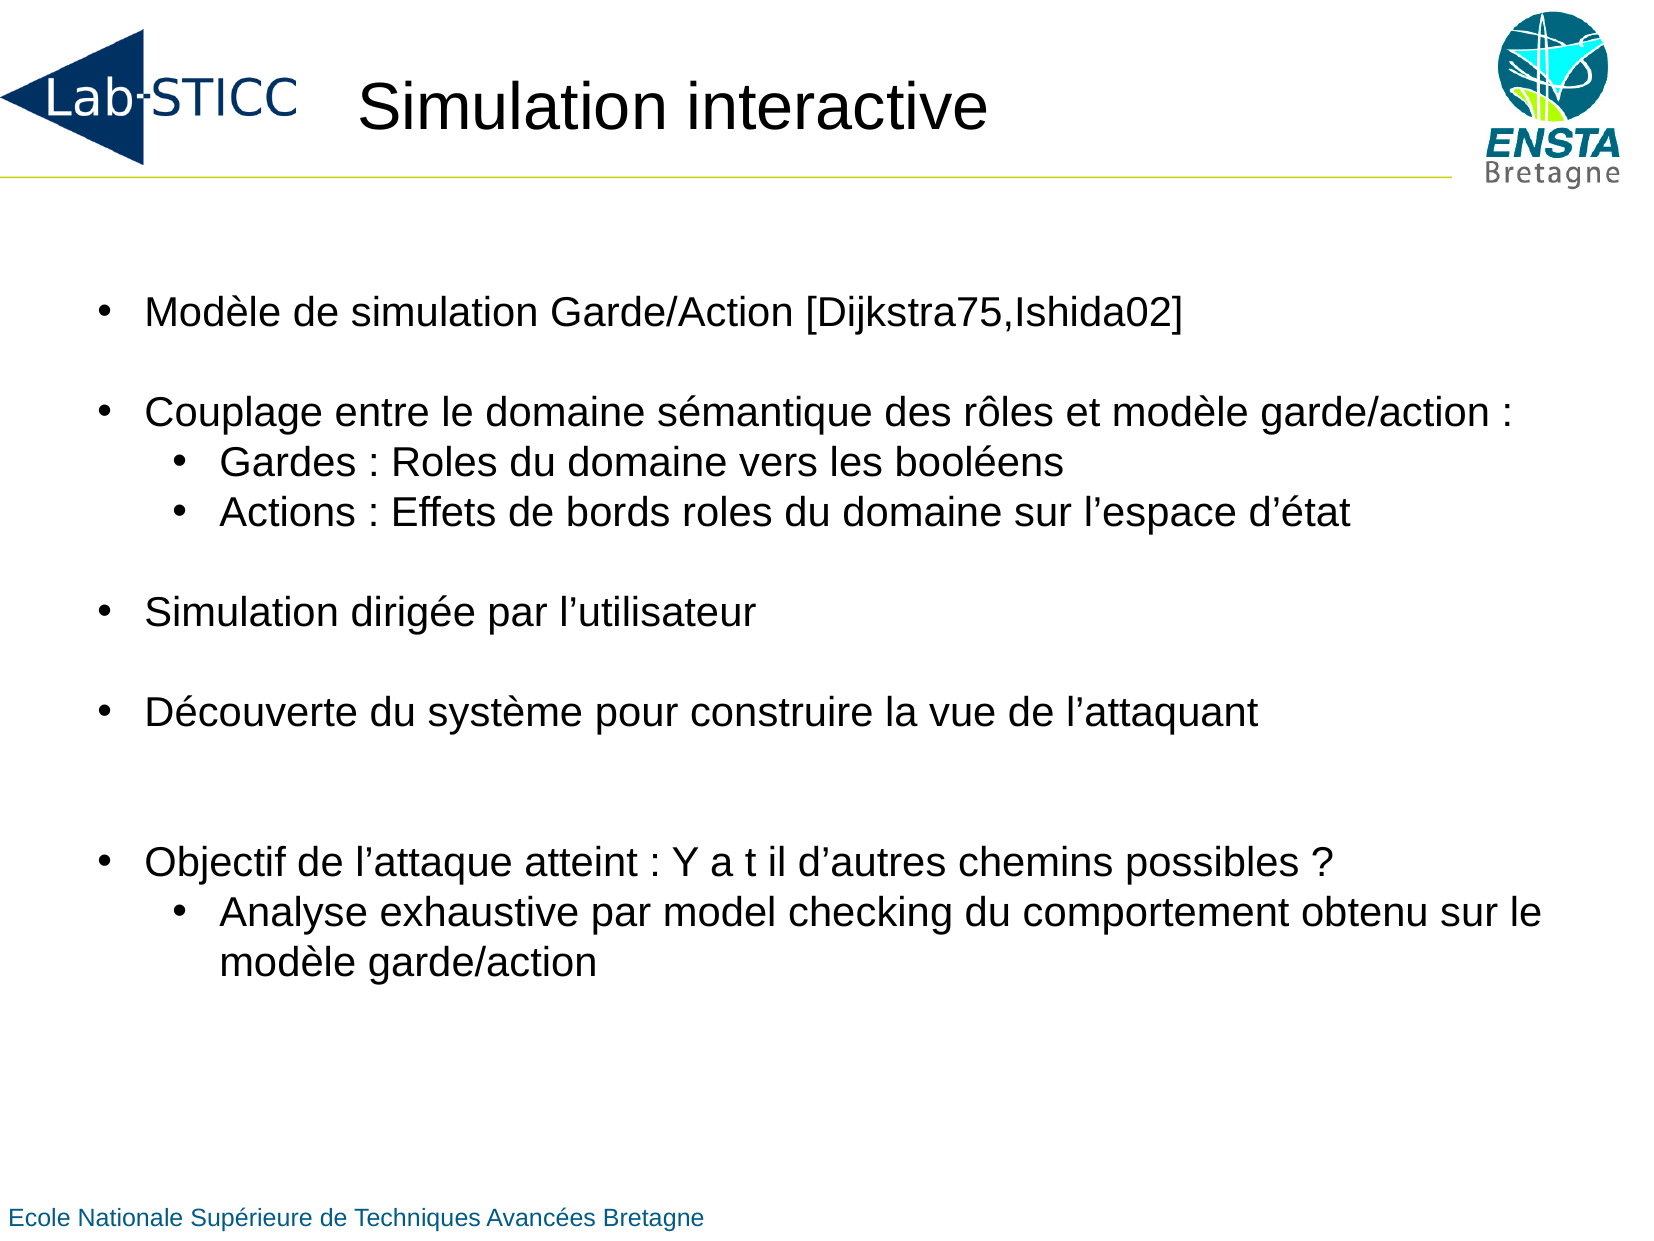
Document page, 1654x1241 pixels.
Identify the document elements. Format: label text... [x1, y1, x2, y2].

picture [0, 29, 296, 165]
title Simulation interactive [342, 0, 1530, 207]
text_box Modèle de simulation Garde/Action [Dijkstra75,Ishida02] Couplage entre le domaine sémantique des rôles et modèle garde/action : Gardes : Roles du domaine vers les booléens Actions : Effets de bords roles du domaine sur l’espace d’état Simulation dirigée par l’utilisateur Découverte du système pour construire la vue de l’attaquant Objectif de l’attaque atteint : Y a t il d’autres chemins possibles ? Analyse exhaustive par model checking du comportement obtenu sur le modèle garde/action [82, 277, 1595, 1043]
picture [1530, 0, 1654, 202]
